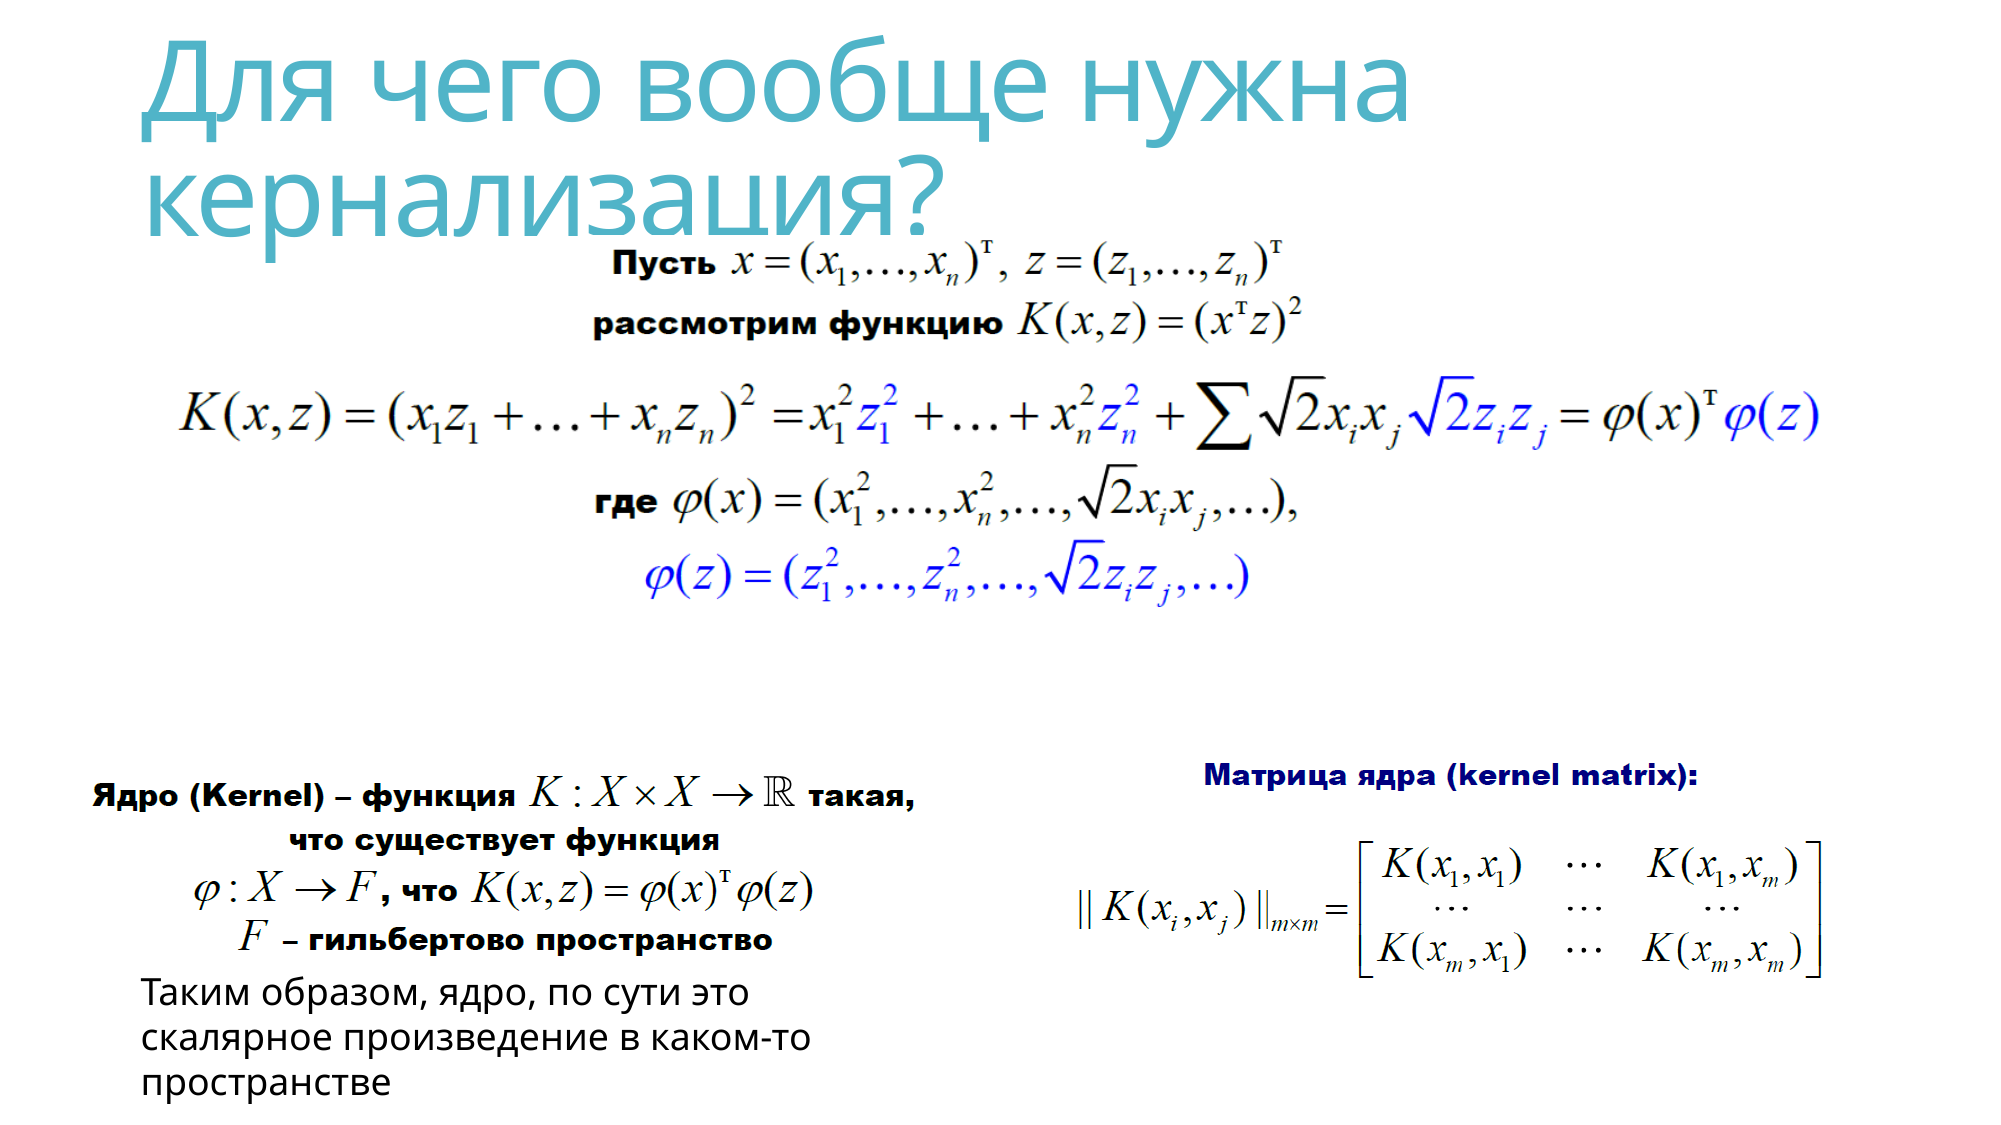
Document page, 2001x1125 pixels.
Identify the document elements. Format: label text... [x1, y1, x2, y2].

picture [88, 763, 923, 976]
picture [582, 235, 1311, 352]
picture [163, 360, 1837, 624]
text_box Таким образом, ядро, по сути это скалярное произведение в каком-то пространстве [125, 976, 877, 1111]
title Для чего вообще нужна кернализация? [125, 8, 1976, 281]
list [1050, 754, 1848, 985]
